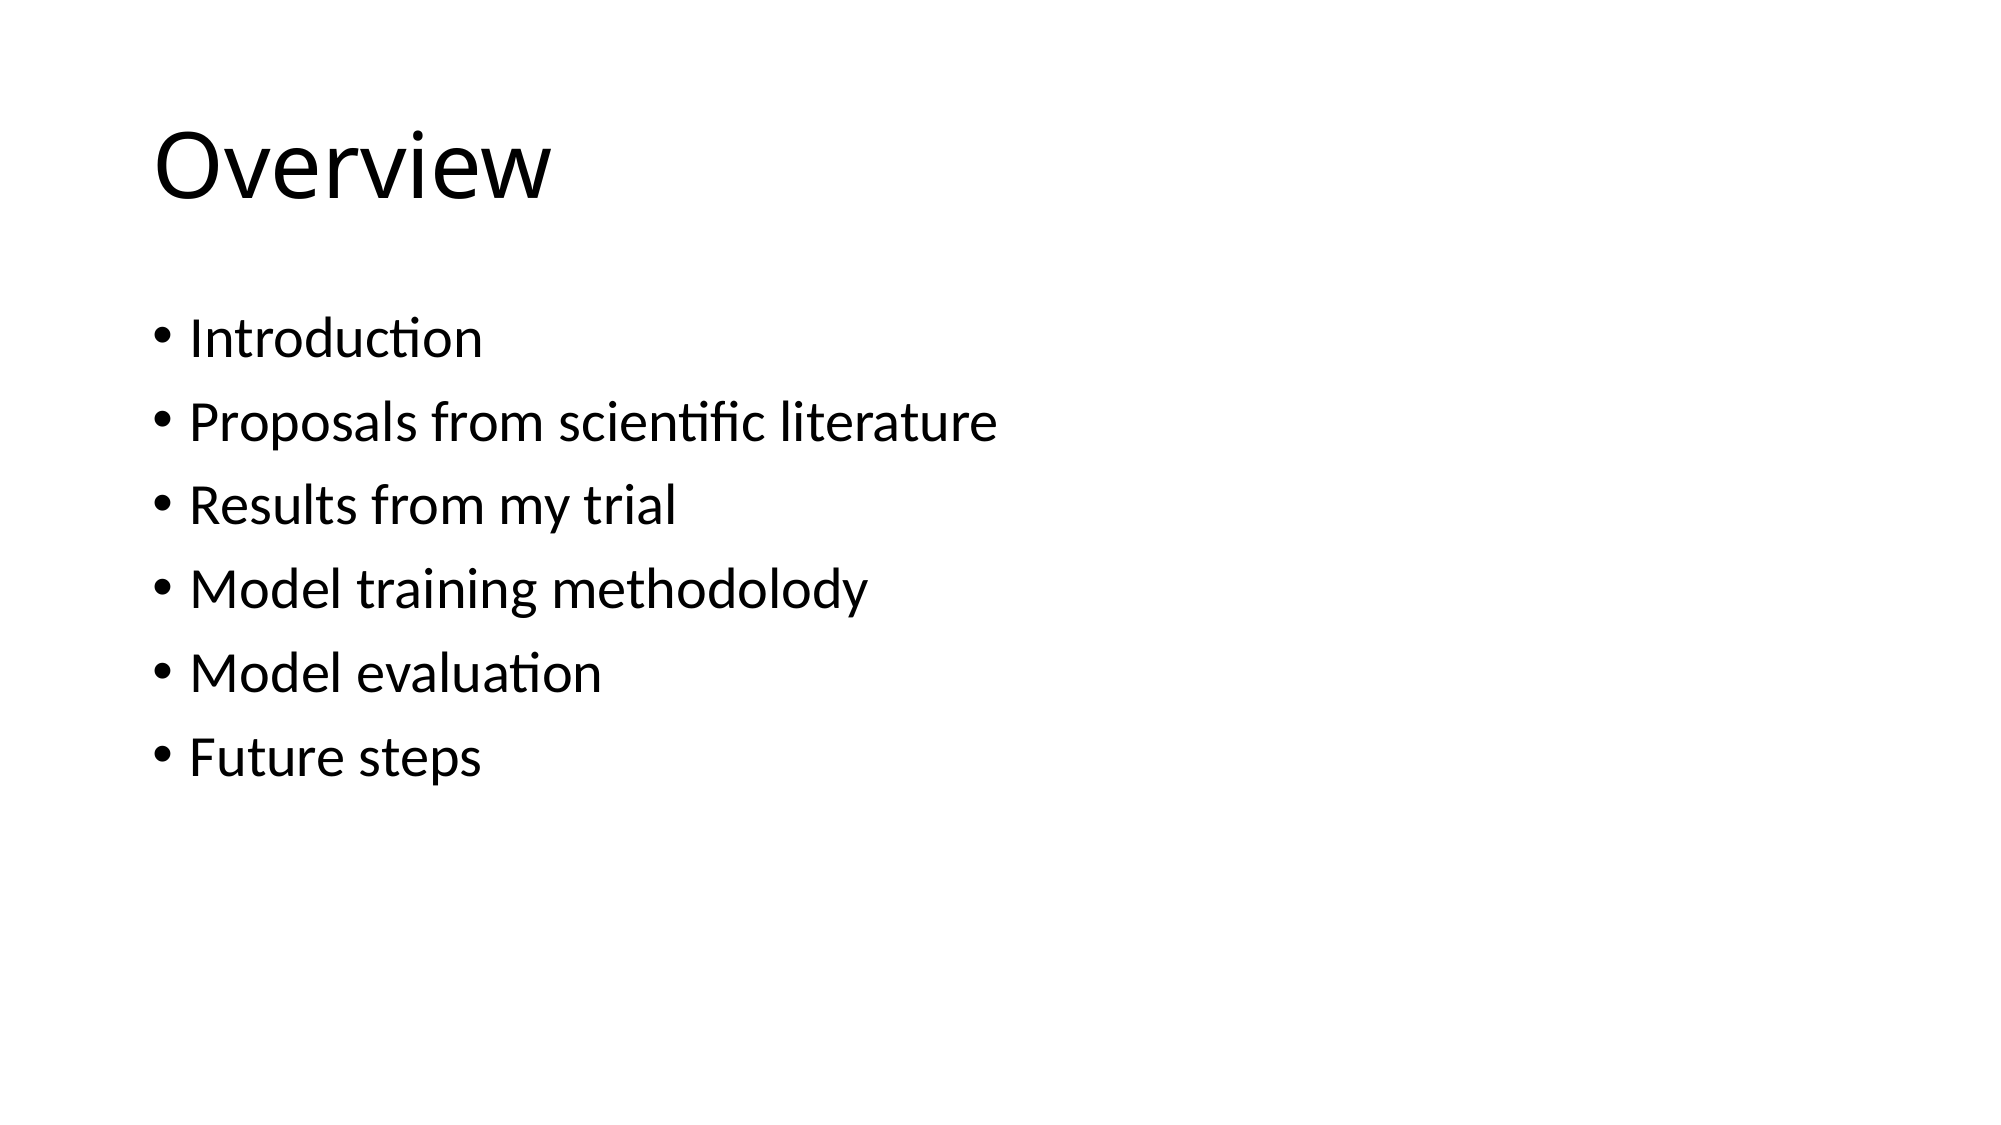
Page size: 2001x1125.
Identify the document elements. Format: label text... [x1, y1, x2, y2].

title Overview [137, 59, 1863, 278]
list Introduction Proposals from scientific literature Results from my trial Model training methodolody Model evaluation Future steps [137, 299, 1863, 1014]
